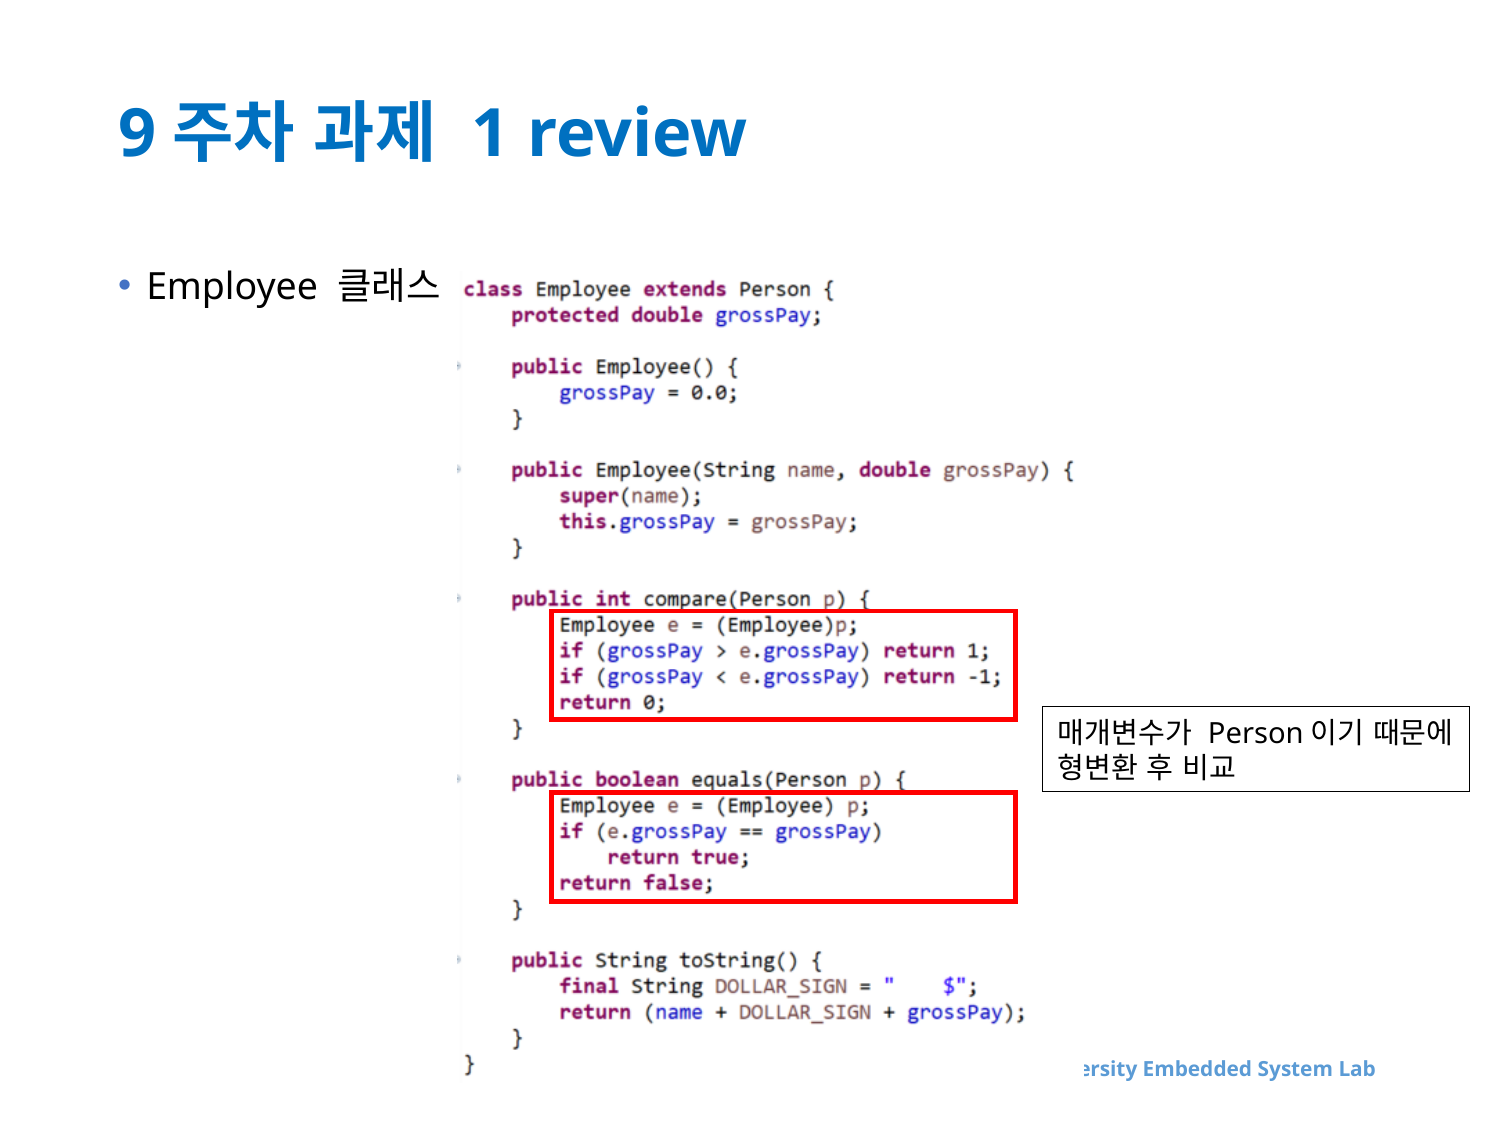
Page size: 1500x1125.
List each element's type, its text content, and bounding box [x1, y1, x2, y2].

footer Hallym University Embedded System Lab [876, 1039, 1452, 1100]
list Employee 클래스 [103, 241, 1397, 1014]
text_box 매개변수가 Person이기 때문에 형변환 후 비교 [1084, 706, 1470, 792]
title 9주차 과제 1 review [103, 59, 1397, 211]
picture [457, 271, 1084, 1084]
